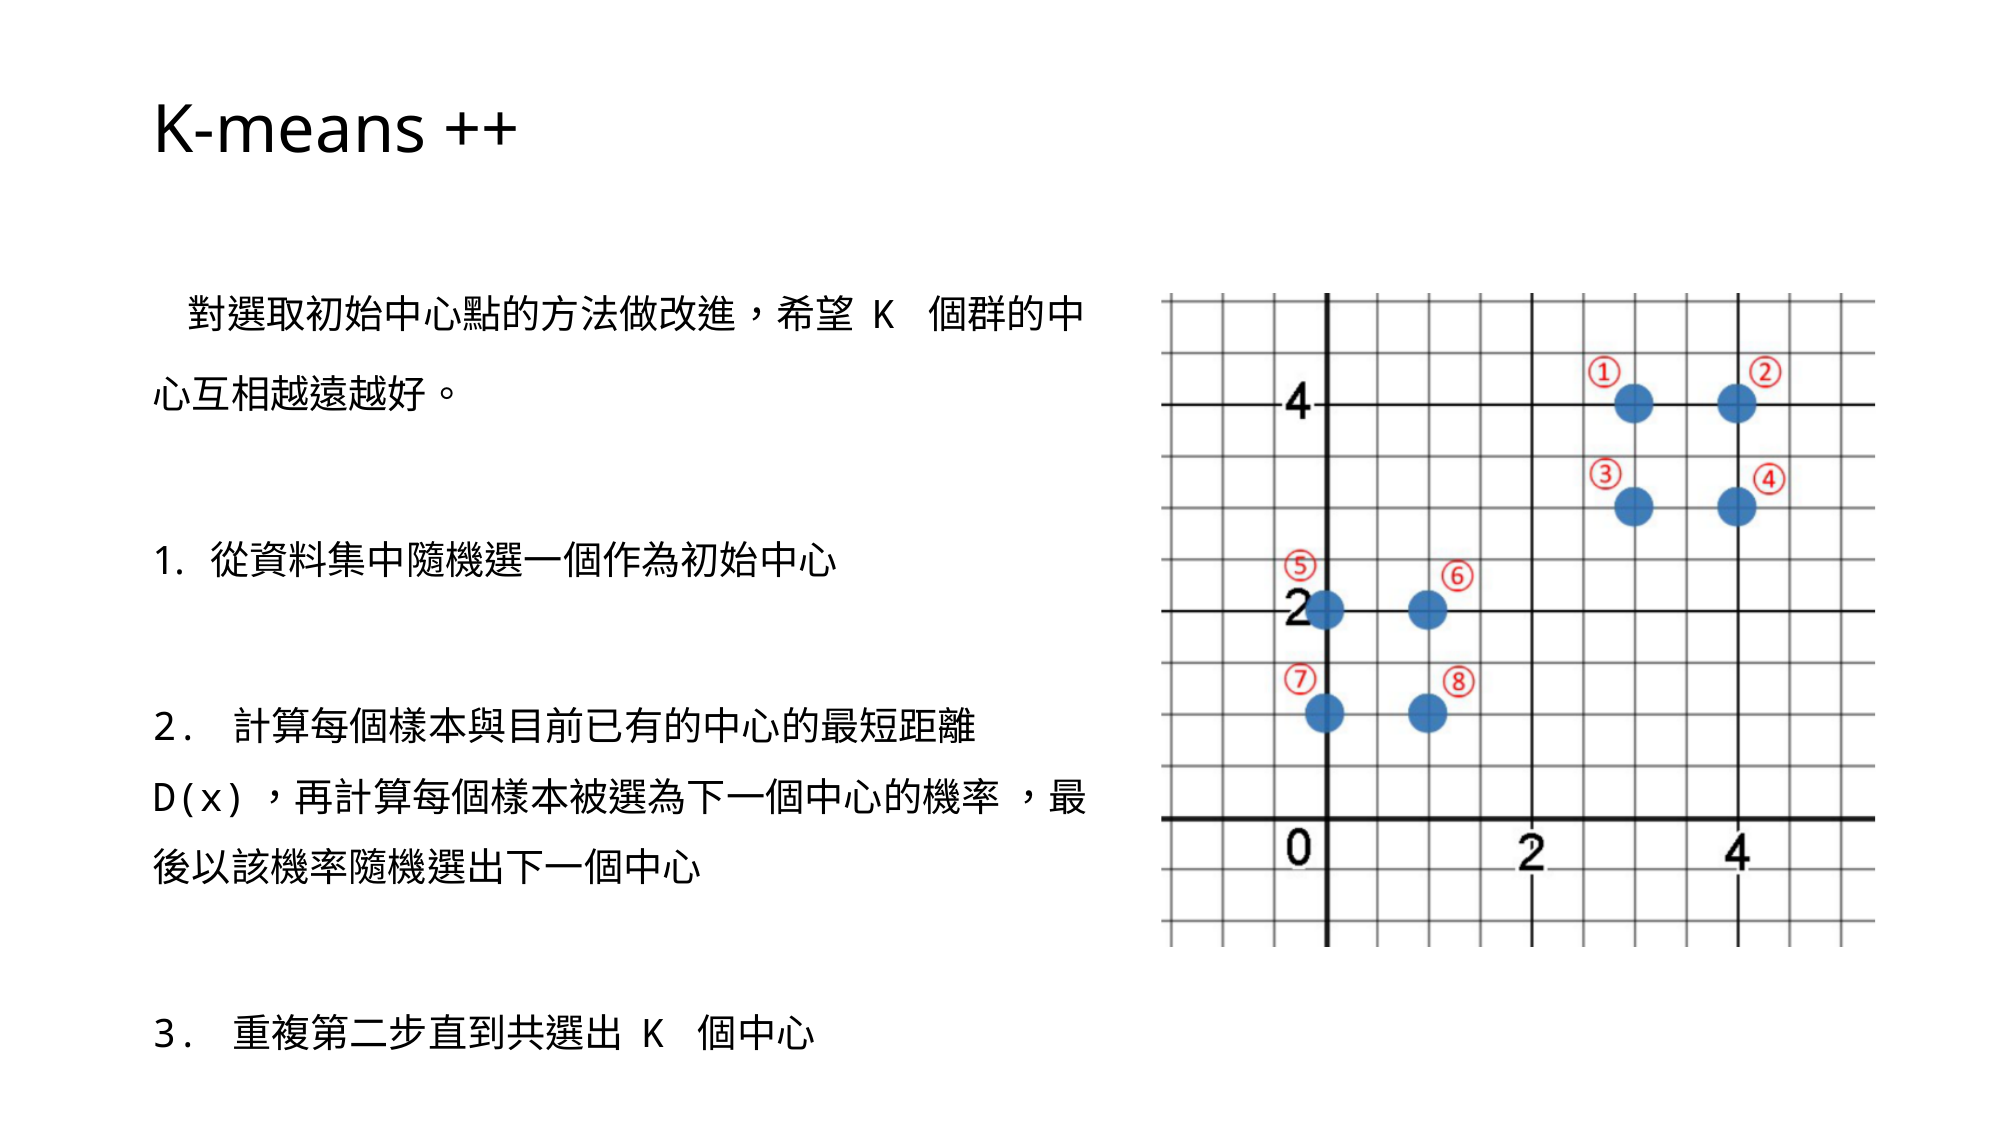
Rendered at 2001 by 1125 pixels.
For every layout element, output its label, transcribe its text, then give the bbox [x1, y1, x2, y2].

title K-means ++ [137, 75, 783, 174]
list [1161, 293, 1876, 947]
